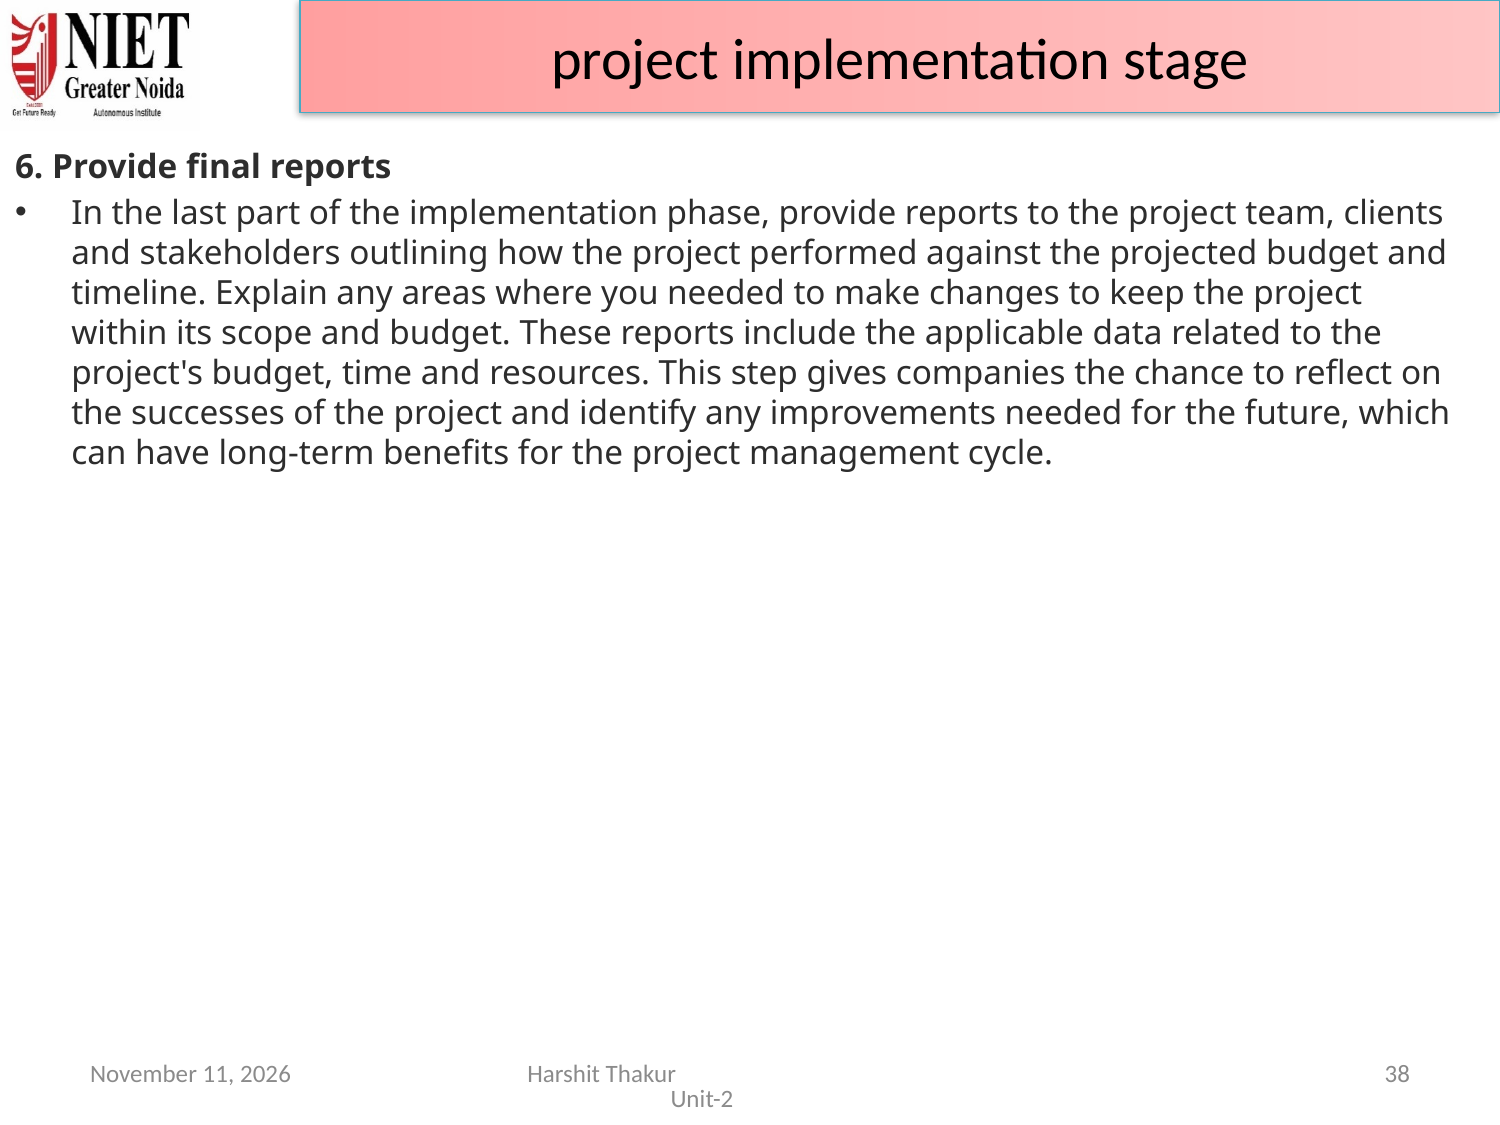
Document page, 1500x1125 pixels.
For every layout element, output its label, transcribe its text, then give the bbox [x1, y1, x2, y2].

picture [0, 0, 200, 131]
list 6. Provide final reports In the last part of the implementation phase, provide reports to the project team, clients and stakeholders outlining how the project performed against the projected budget and timeline. Explain any areas where you needed to make changes to keep the project within its scope and budget. These reports include the applicable data related to the project's budget, time and resources. This step gives companies the chance to reflect on the successes of the project and identify any improvements needed for the future, which can have long-term benefits for the project management cycle. [0, 137, 1475, 1050]
text_box project implementation stage [299, 0, 1500, 113]
footer Harshit Thakur Unit-2 [512, 1050, 988, 1103]
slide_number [75, 1050, 425, 1103]
slide_number 38 [1074, 1050, 1425, 1103]
